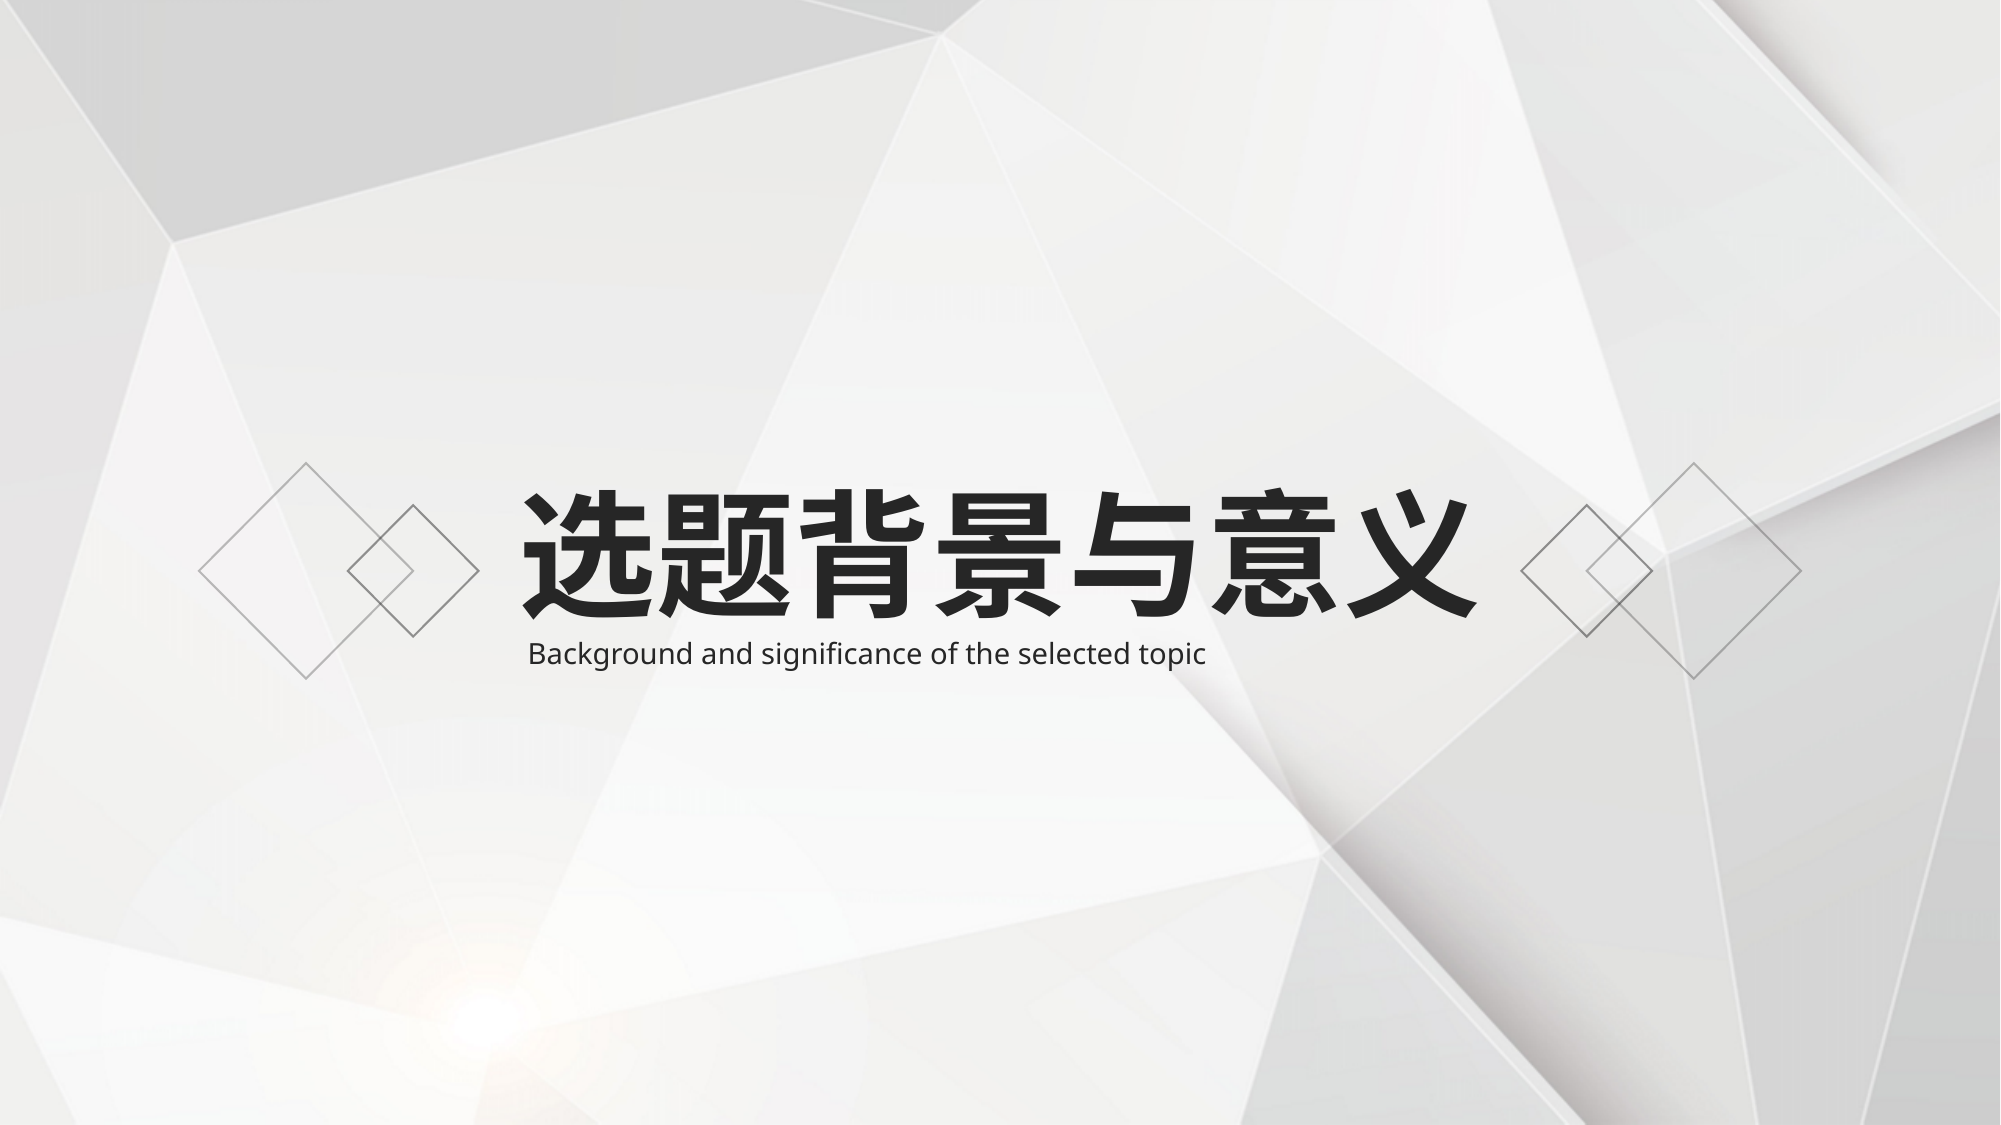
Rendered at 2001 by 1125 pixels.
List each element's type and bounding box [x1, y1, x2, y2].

text_box [198, 463, 1802, 679]
picture [0, 0, 2001, 1125]
